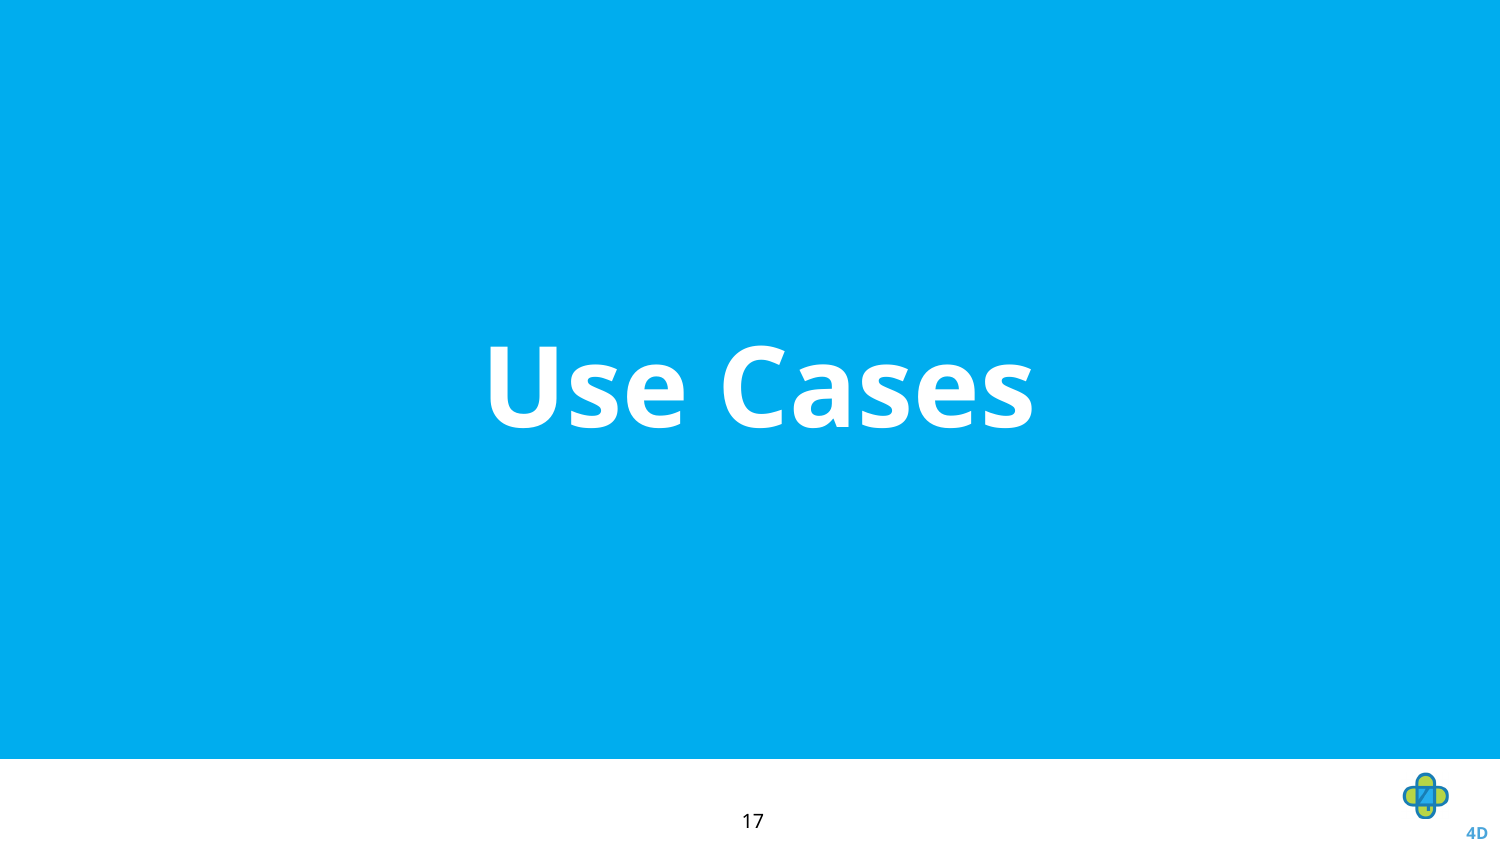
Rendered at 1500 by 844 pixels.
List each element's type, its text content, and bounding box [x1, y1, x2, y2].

picture [794, 365, 848, 428]
picture [491, 347, 556, 427]
slide_number ‹#› [731, 800, 774, 844]
picture [724, 346, 783, 428]
picture [863, 365, 908, 428]
picture [572, 365, 617, 428]
picture [986, 365, 1031, 428]
picture [1401, 772, 1449, 819]
picture [628, 365, 683, 428]
picture [919, 365, 974, 428]
